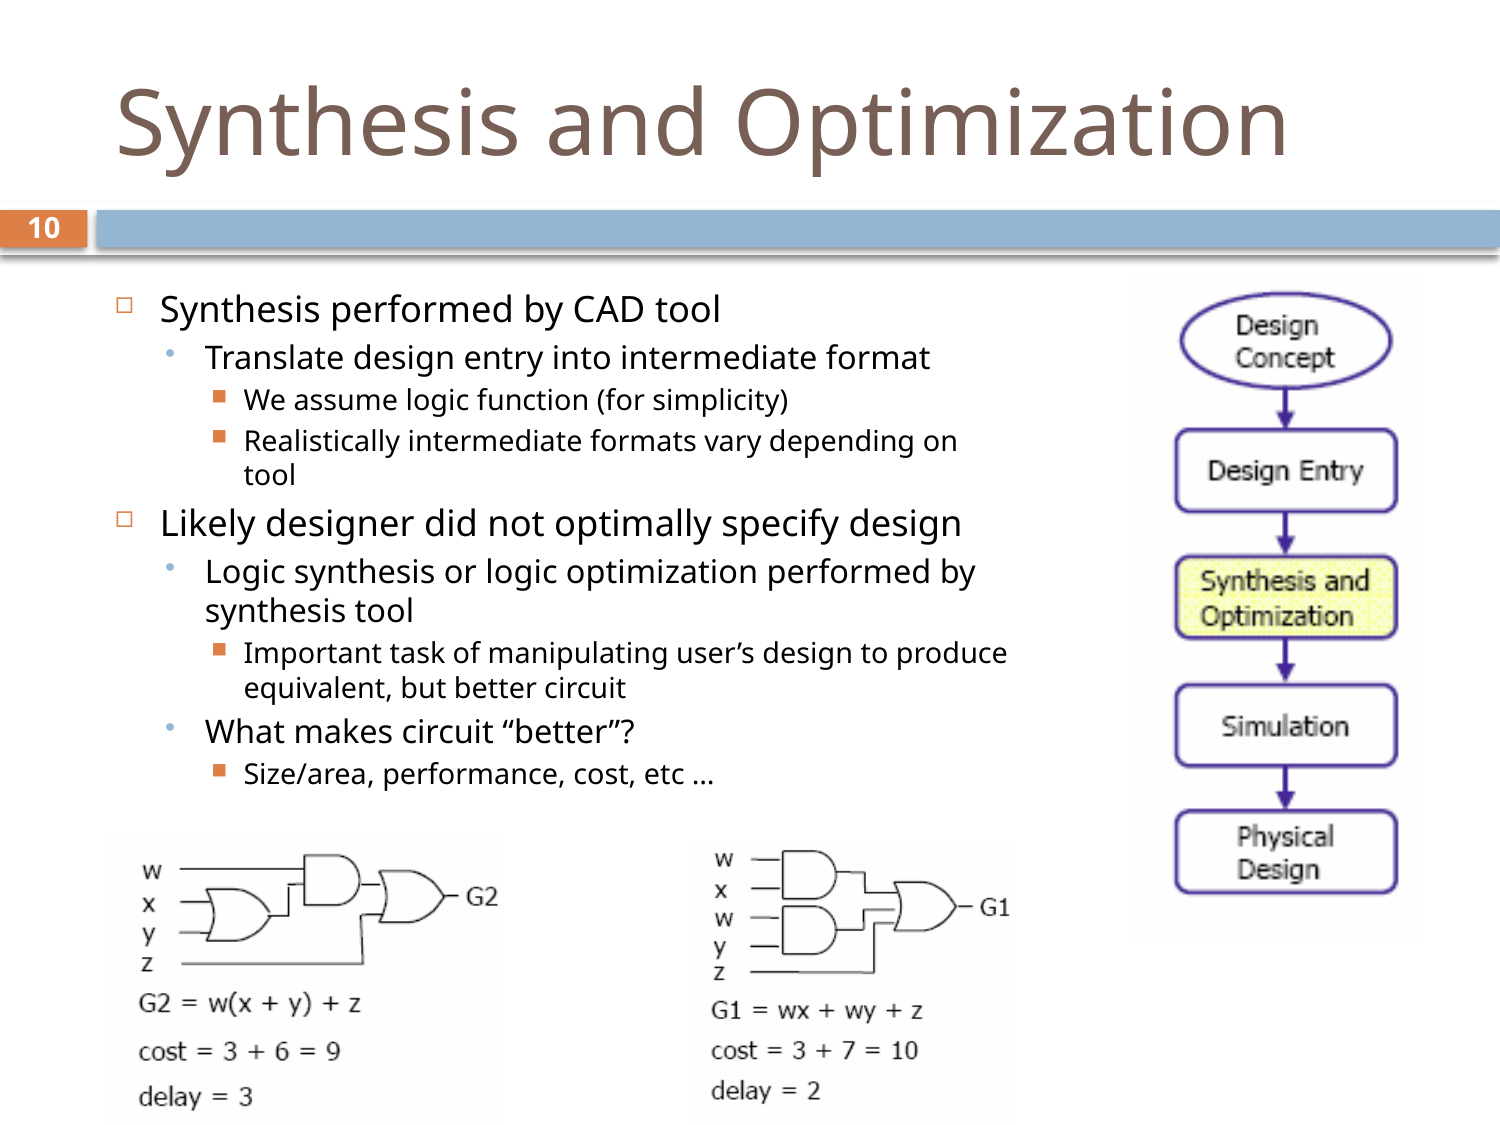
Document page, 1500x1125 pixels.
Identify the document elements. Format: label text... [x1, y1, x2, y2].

picture [691, 842, 1011, 1125]
picture [1127, 278, 1424, 940]
picture [105, 834, 505, 1125]
list Synthesis performed by CAD tool Translate design entry into intermediate format We assume logic function (for simplicity) Realistically intermediate formats vary depending on tool Likely designer did not optimally specify design Logic synthesis or logic optimization performed by synthesis tool Important task of manipulating user’s design to produce equivalent, but better circuit What makes circuit “better”? Size/area, performance, cost, etc … [100, 278, 1034, 809]
slide_number 10 [0, 208, 88, 249]
title Synthesis and Optimization [100, 37, 1438, 200]
